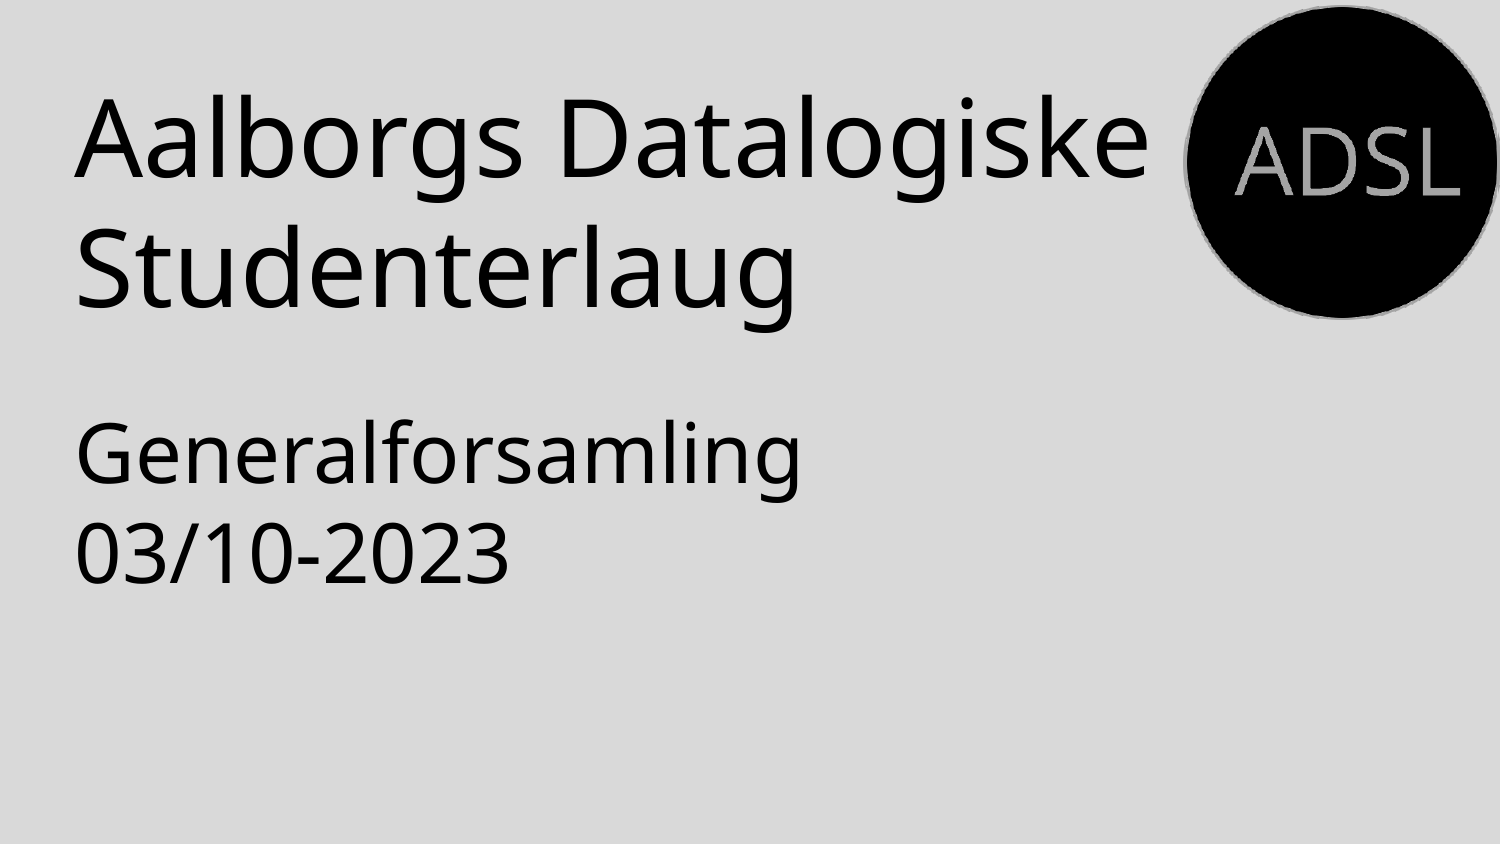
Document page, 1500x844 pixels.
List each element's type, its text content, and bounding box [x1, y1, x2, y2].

text_box Generalforsamling 03/10-2023 [59, 285, 921, 558]
text_box Aalborgs Datalogiske Studenterlaug [59, 54, 1441, 337]
picture [1183, 0, 1500, 327]
